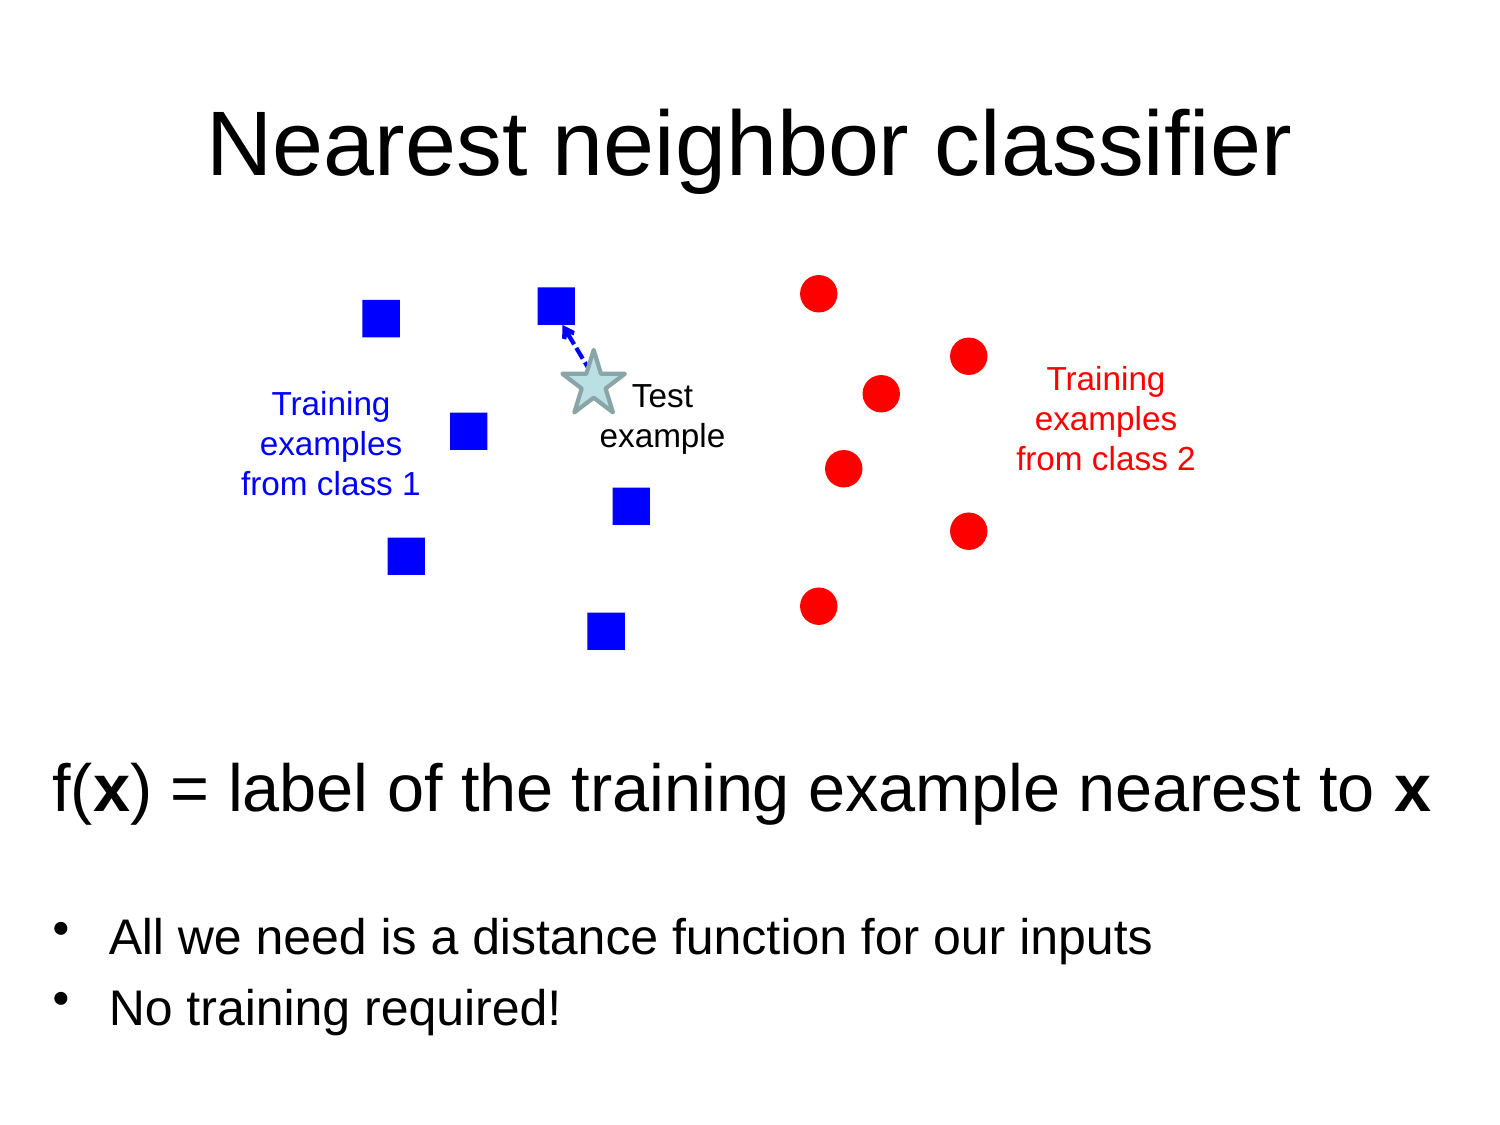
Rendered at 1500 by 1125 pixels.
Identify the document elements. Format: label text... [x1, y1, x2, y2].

text_box [947, 335, 990, 378]
text_box [947, 510, 990, 553]
text_box [585, 610, 627, 652]
text_box [860, 372, 903, 415]
text_box [385, 535, 427, 577]
text_box [572, 371, 627, 415]
text_box [822, 447, 865, 490]
text_box [610, 485, 652, 527]
text_box Training examples from class 1 [224, 374, 438, 510]
list f(x) = label of the training example nearest to x All we need is a distance function for our inputs No training required! [37, 737, 1463, 956]
text_box Training examples from class 2 [999, 349, 1213, 485]
title Nearest neighbor classifier [74, 44, 1426, 233]
text_box [535, 285, 577, 327]
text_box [549, 337, 613, 376]
text_box [360, 298, 402, 340]
text_box [448, 410, 490, 452]
text_box [797, 585, 840, 628]
text_box Test example [575, 366, 750, 462]
text_box [797, 272, 840, 315]
